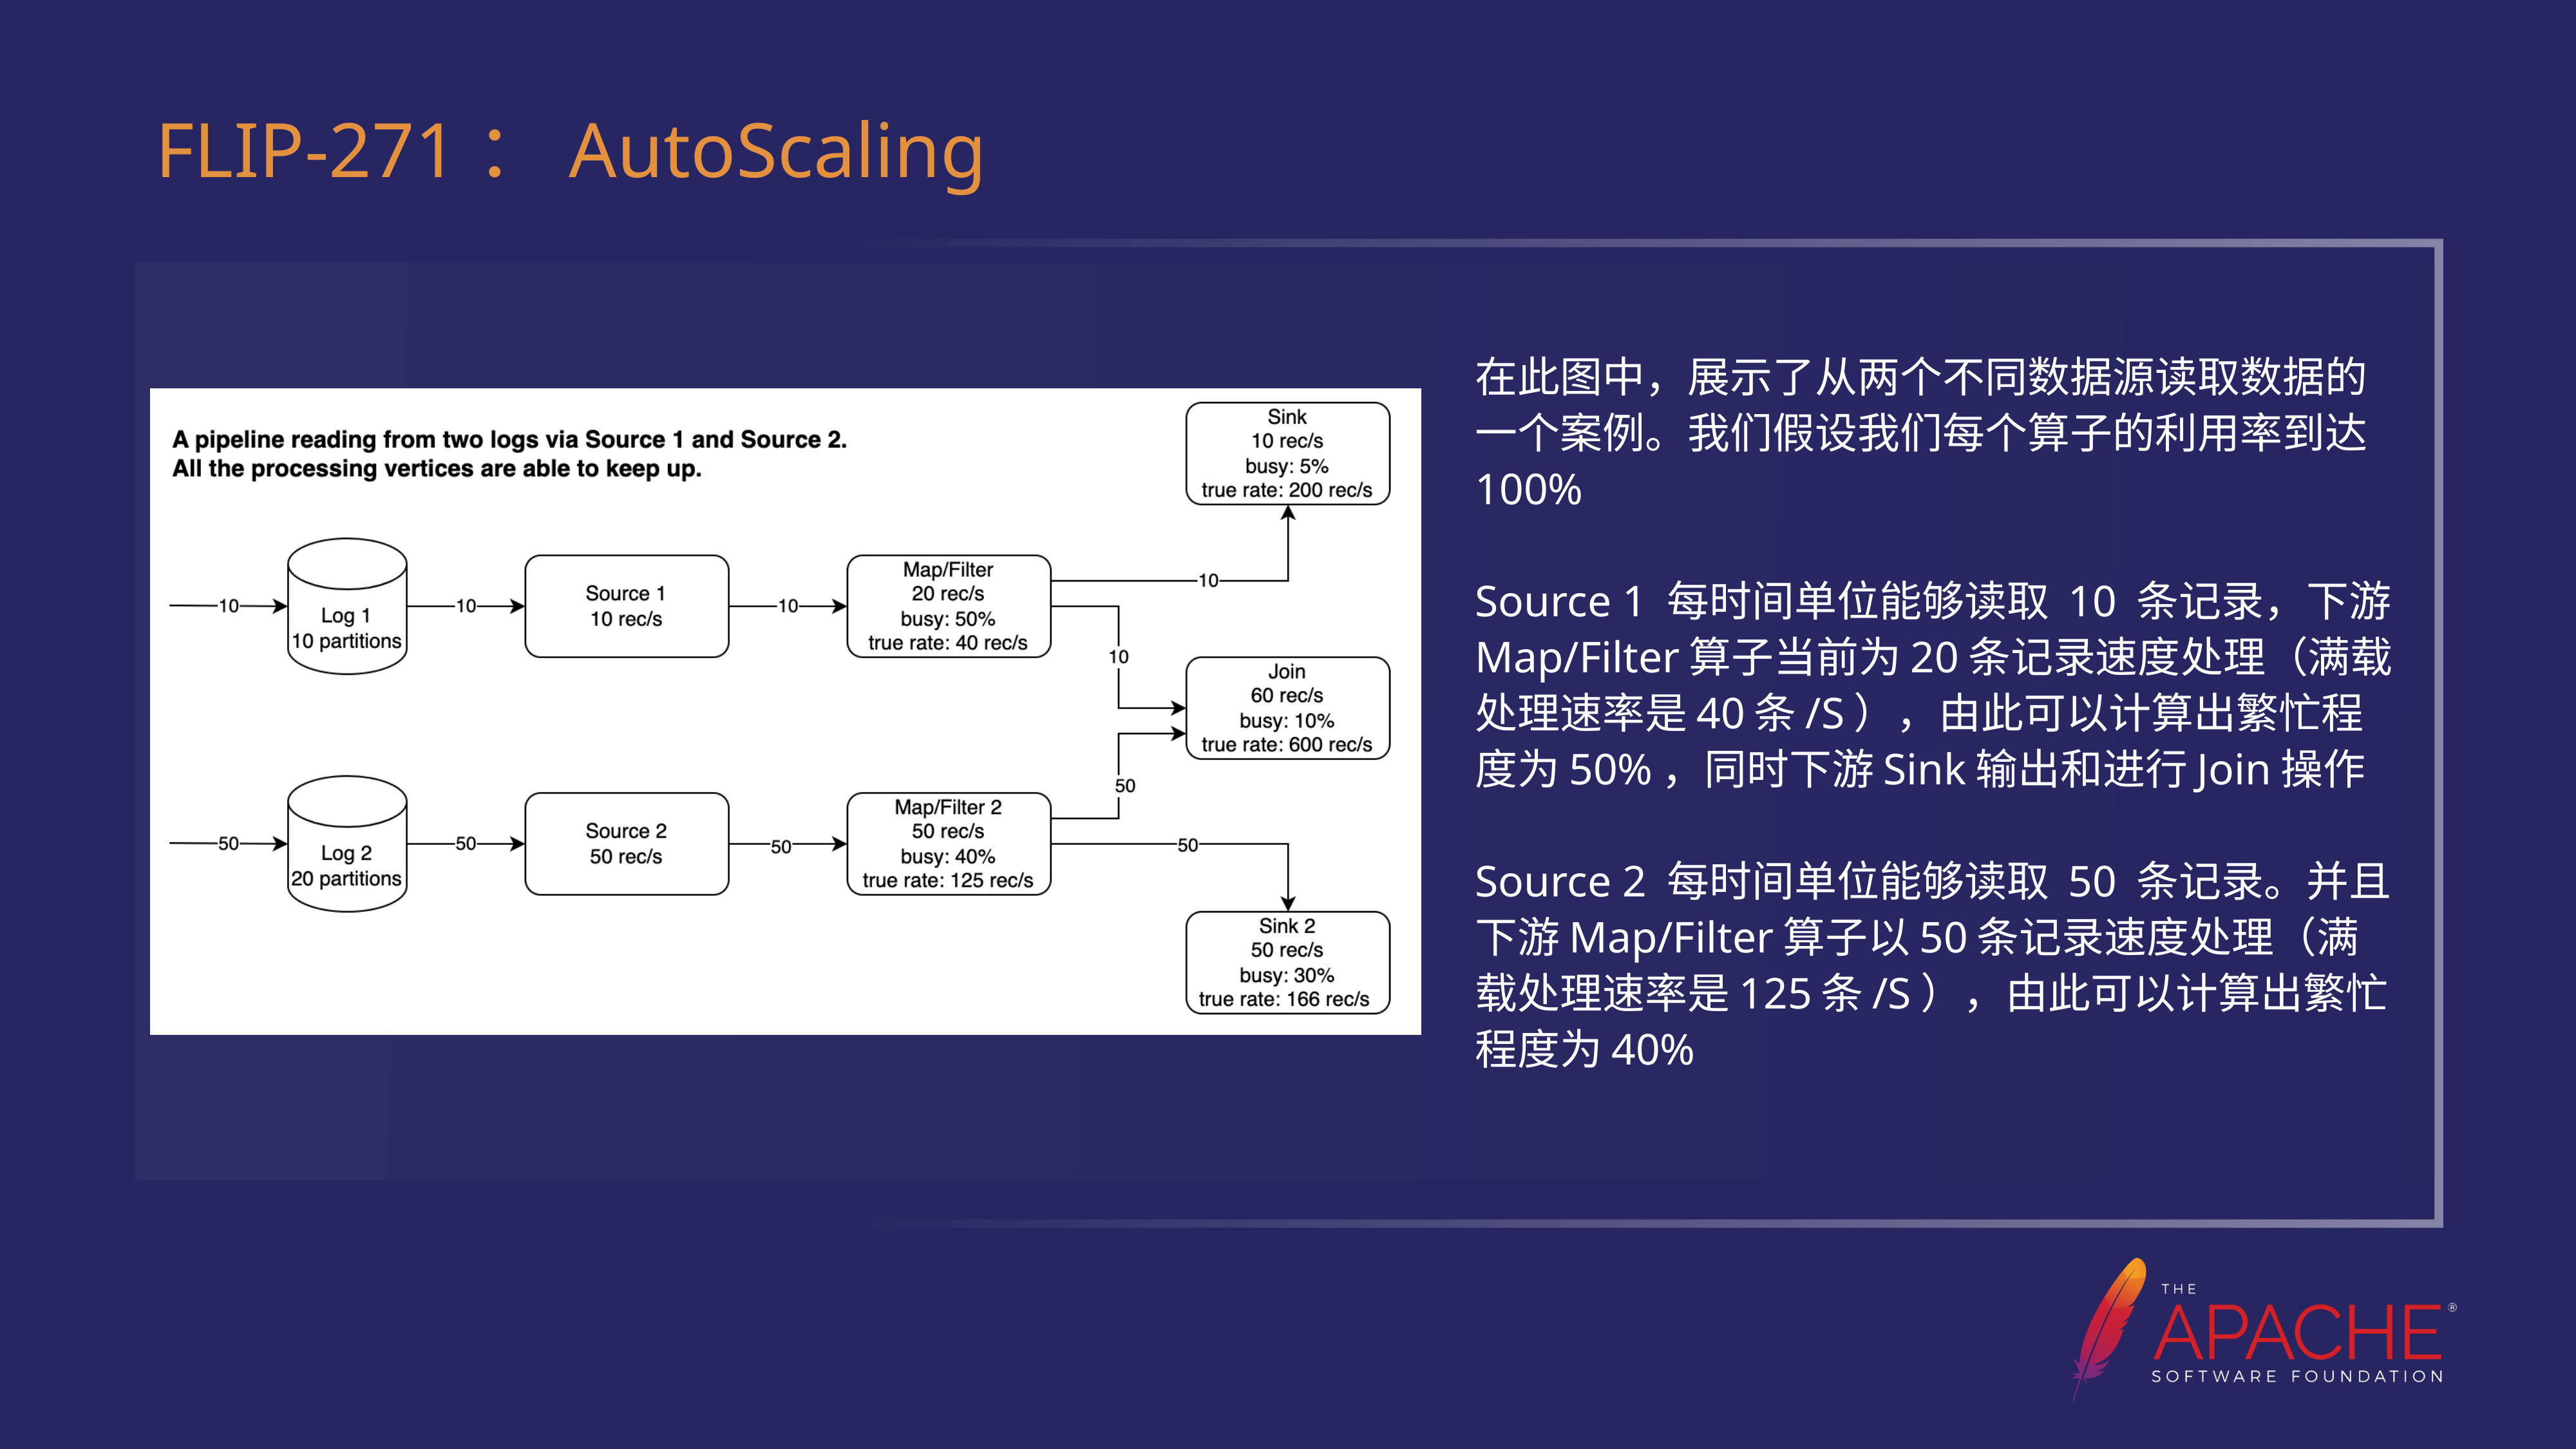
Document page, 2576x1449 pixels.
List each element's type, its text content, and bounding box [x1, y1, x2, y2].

list FLIP-271：AutoScaling [149, 87, 1668, 212]
picture [149, 388, 1422, 1035]
picture [2067, 1258, 2457, 1417]
list 在此图中，展示了从两个不同数据源读取数据的一个案例。我们假设我们每个算子的利用率到达100% Source 1 每时间单位能够读取 10 条记录，下游Map/Filter算子当前为20条记录速度处理（满载处理速率是40条/S），由此可以计算出繁忙程度为50%，同时下游Sink输出和进行Join操作 Source 2 每时间单位能够读取 50 条记录。并且下游Map/Filter算子以50条记录速度处理（满载处理速率是125条/S），由此可以计算出繁忙程度为40% [1469, 339, 2405, 1132]
